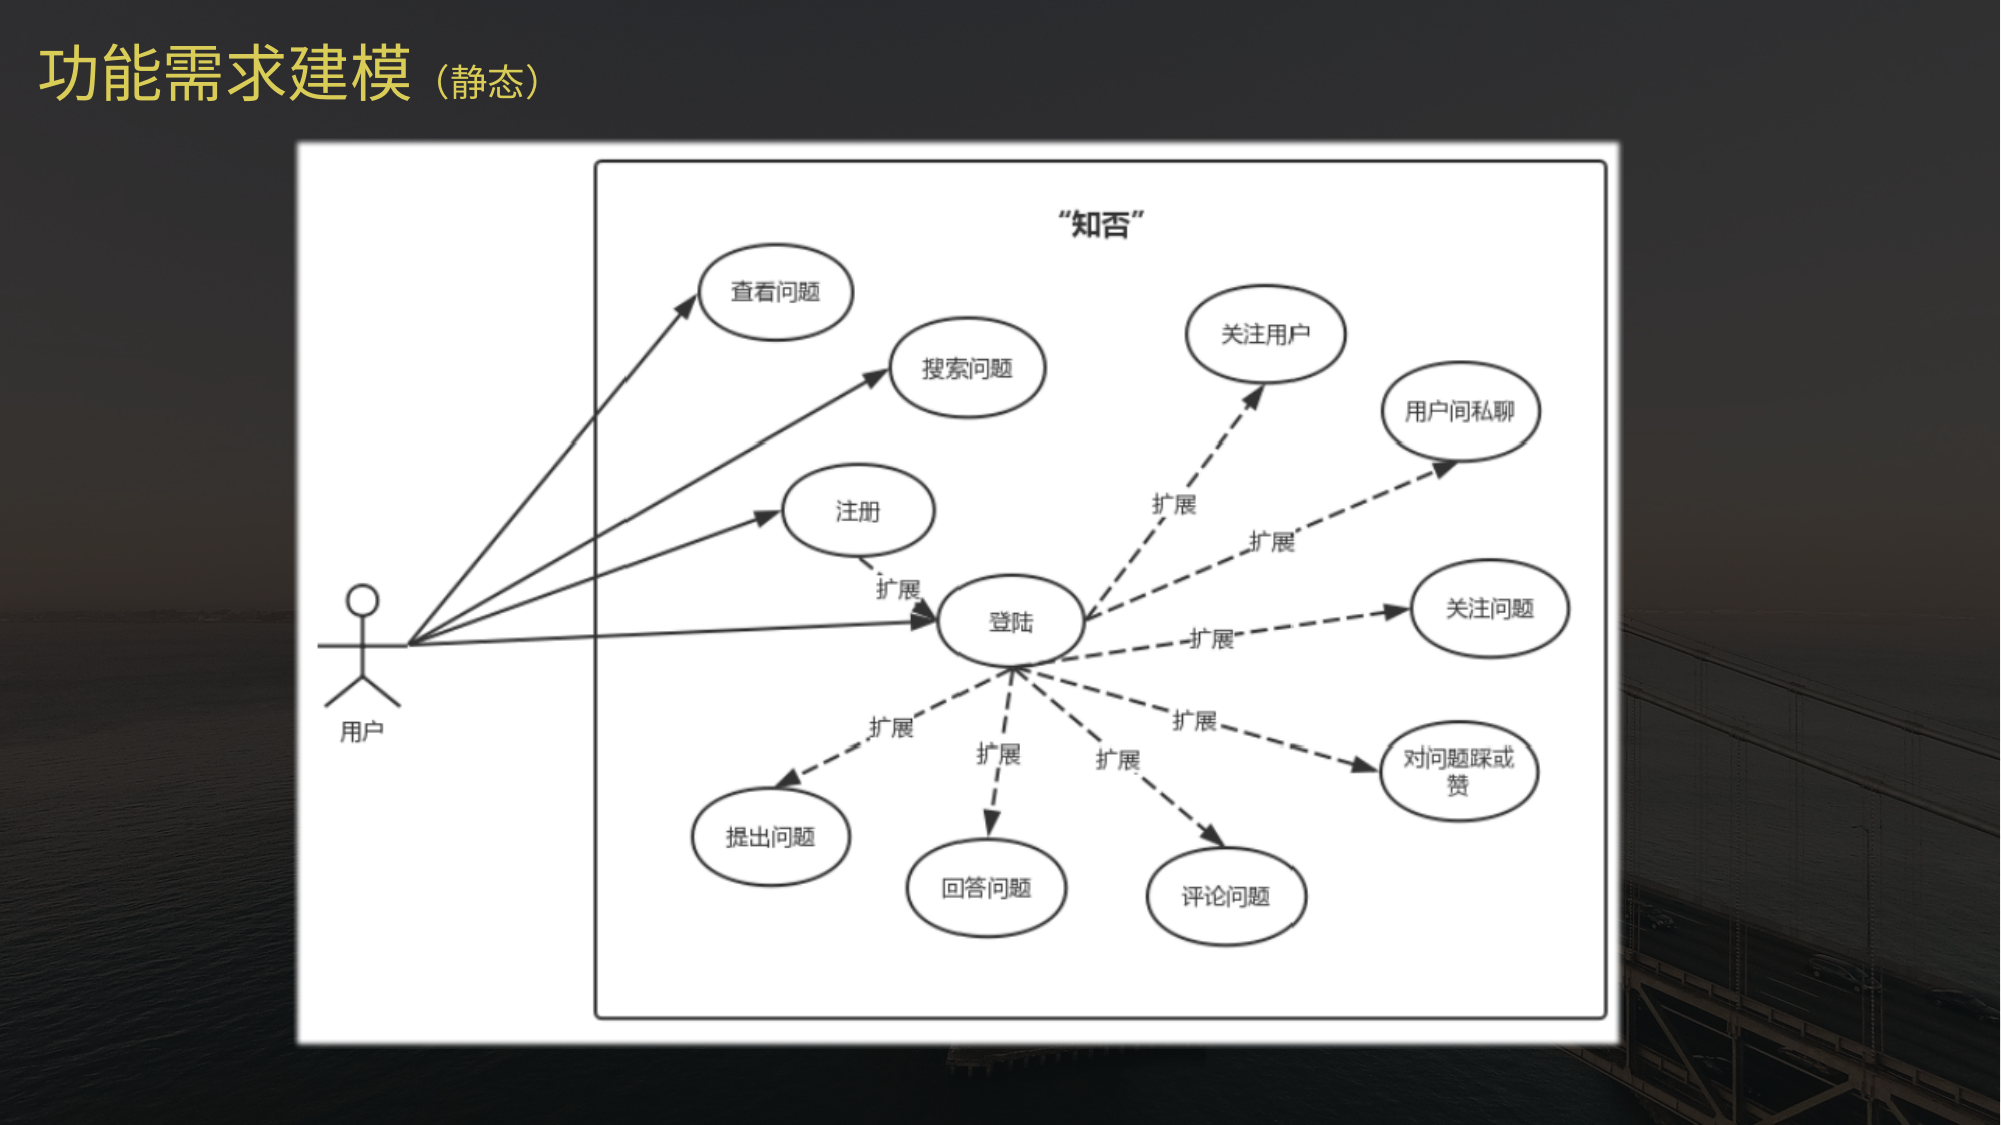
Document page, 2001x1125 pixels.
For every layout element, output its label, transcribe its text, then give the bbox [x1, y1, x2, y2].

text_box 功能需求建模（静态） [22, 26, 924, 117]
picture [293, 138, 1624, 1049]
